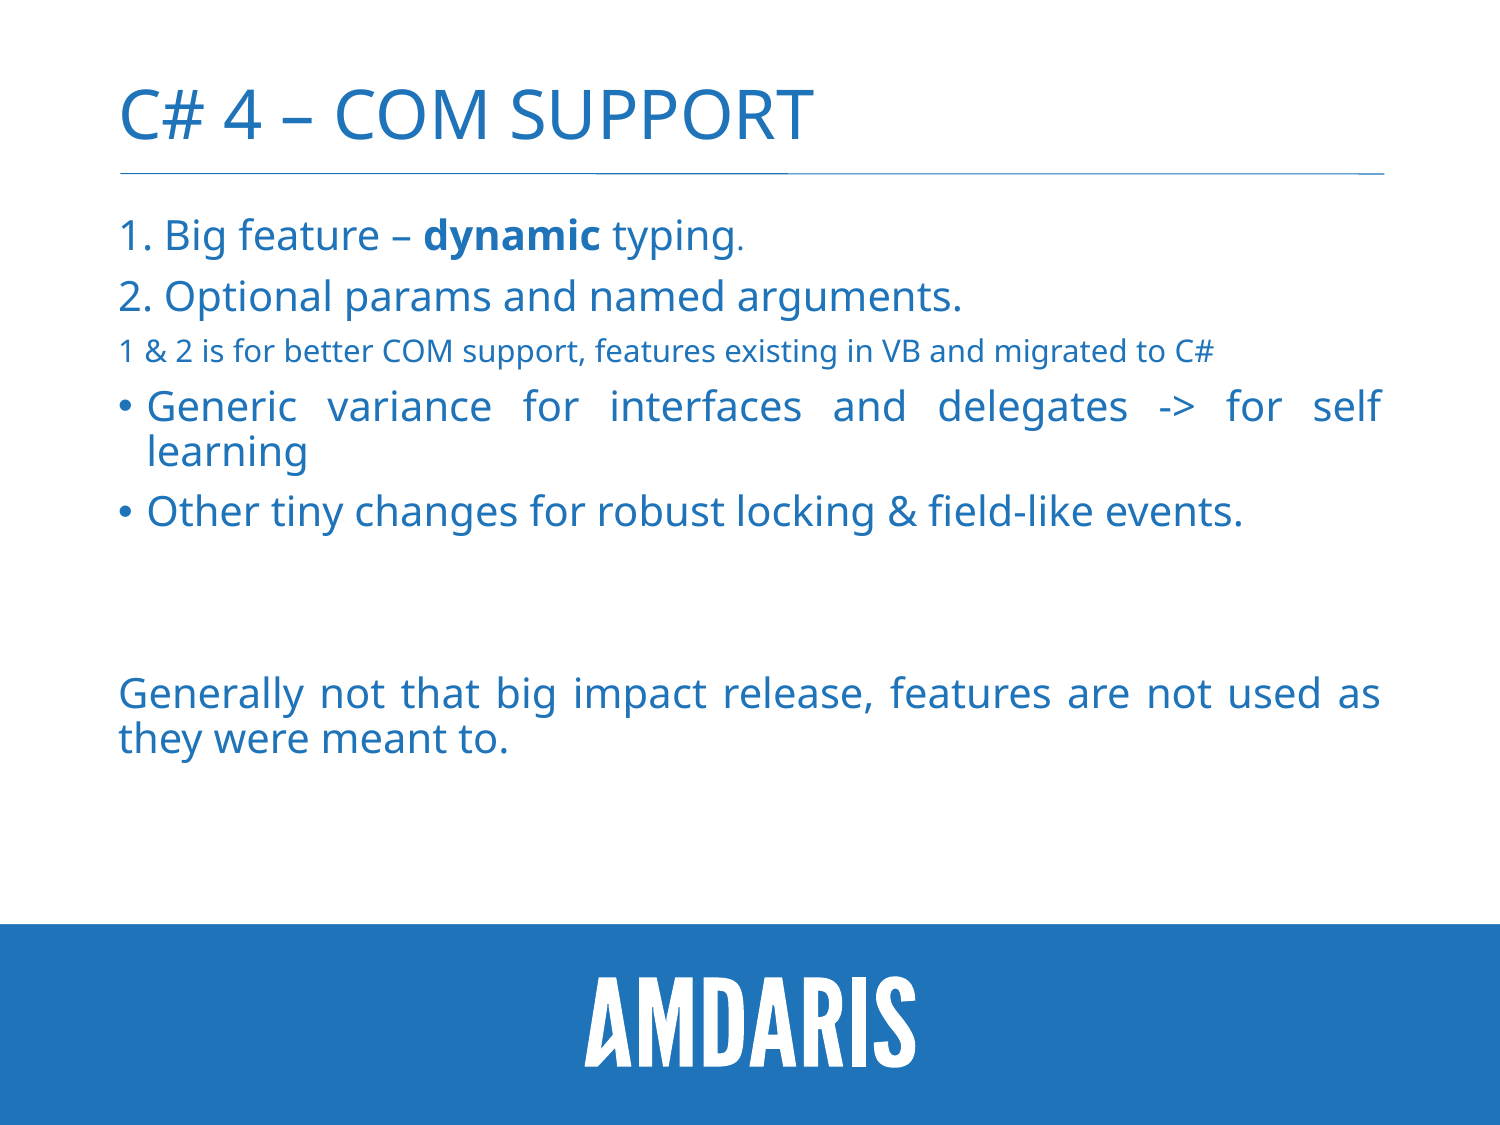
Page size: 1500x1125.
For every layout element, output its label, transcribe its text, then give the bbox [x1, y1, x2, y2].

title C# 4 – COM support [103, 59, 1397, 175]
list 1. Big feature – dynamic typing. 2. Optional params and named arguments. 1 & 2 is for better COM support, features existing in VB and migrated to C# Generic variance for interfaces and delegates -> for self learning Other tiny changes for robust locking & field-like events. Generally not that big impact release, features are not used as they were meant to. [103, 206, 1397, 887]
